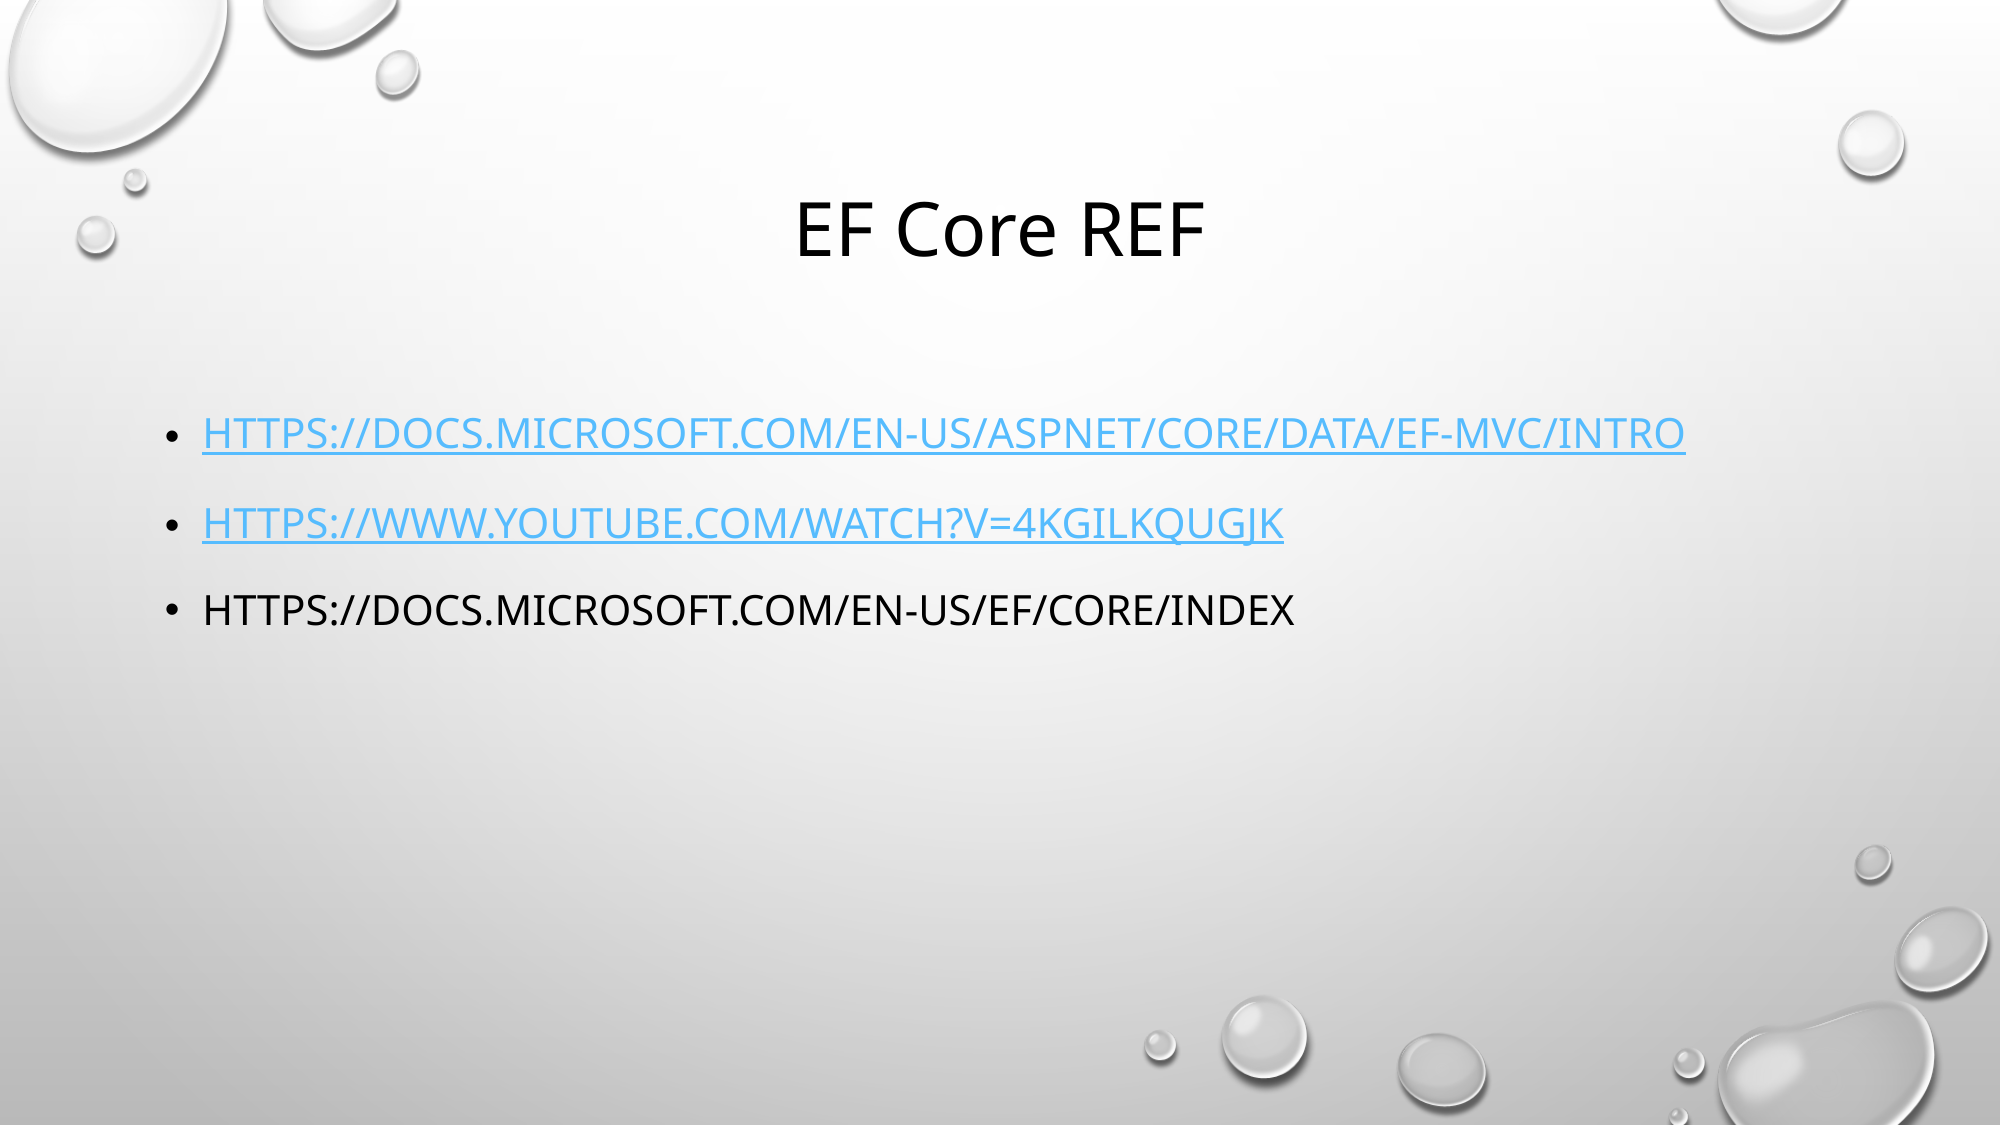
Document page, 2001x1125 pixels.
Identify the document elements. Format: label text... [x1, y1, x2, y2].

list https://docs.microsoft.com/en-us/aspnet/core/data/ef-mvc/intro https://www.youtube.com/watch?v=4kgILKQuGjk https://docs.microsoft.com/en-us/ef/core/index [149, 388, 1850, 950]
picture [0, 0, 2000, 1125]
title EF Core REF [149, 101, 1851, 364]
